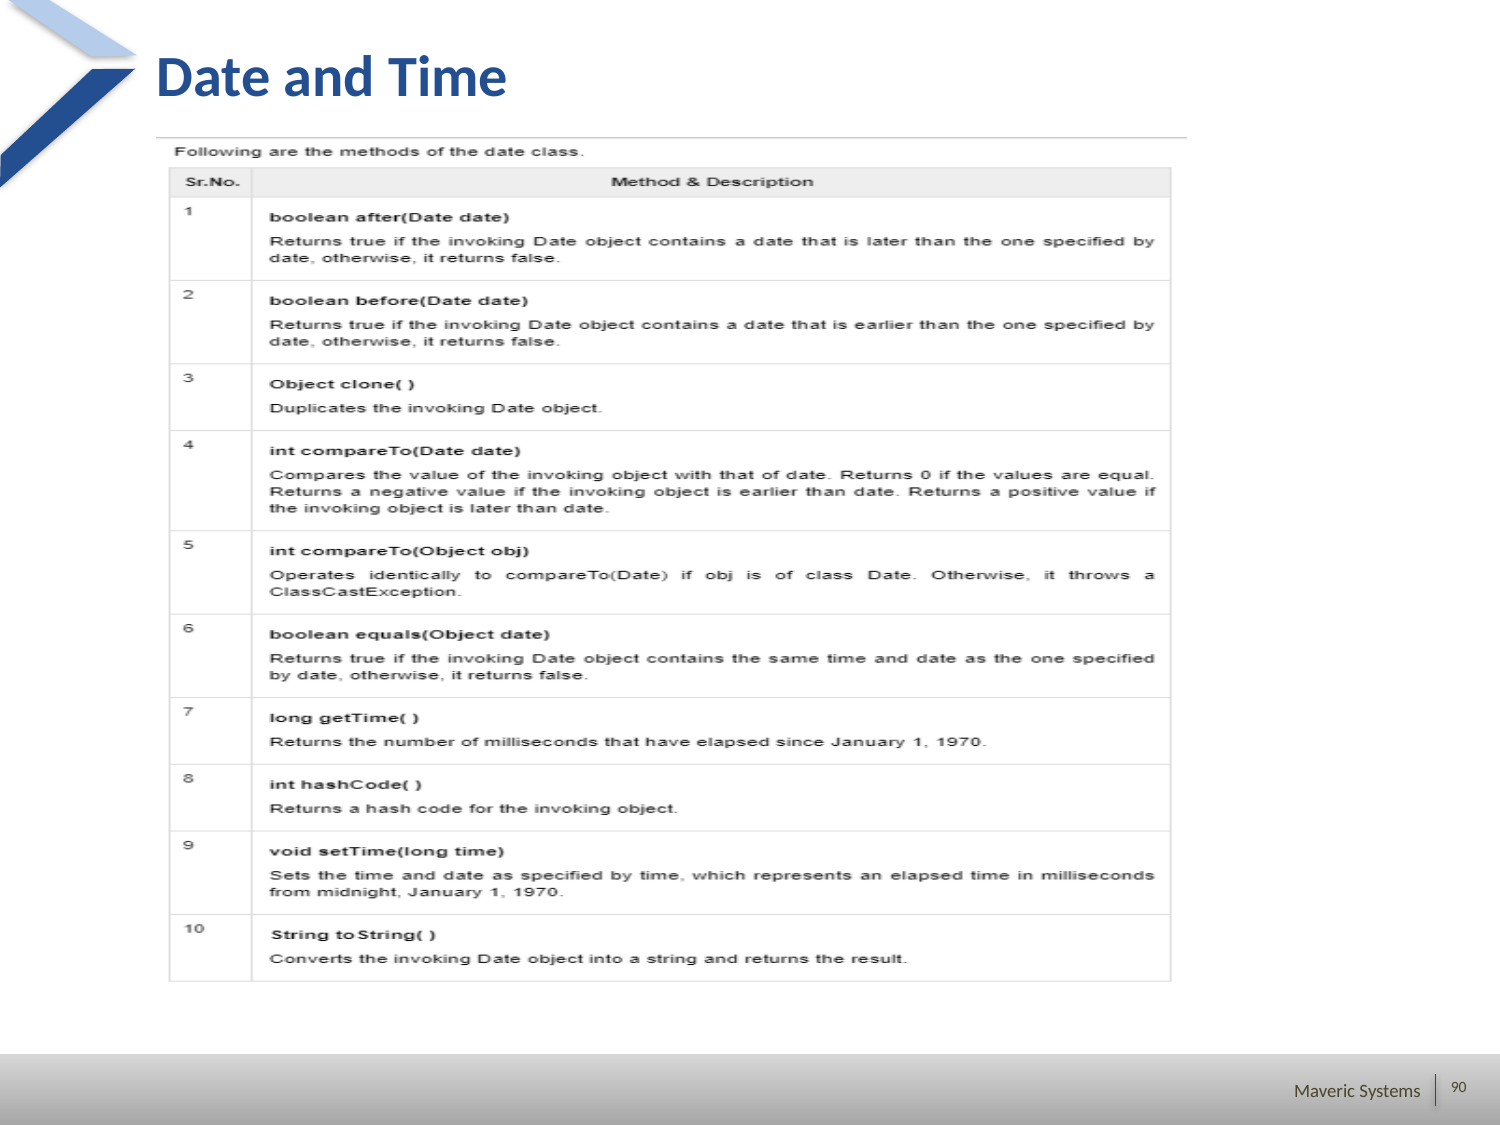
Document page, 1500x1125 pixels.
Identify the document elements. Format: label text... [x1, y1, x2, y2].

picture [156, 136, 1187, 989]
title Date and Time [156, 38, 1468, 109]
